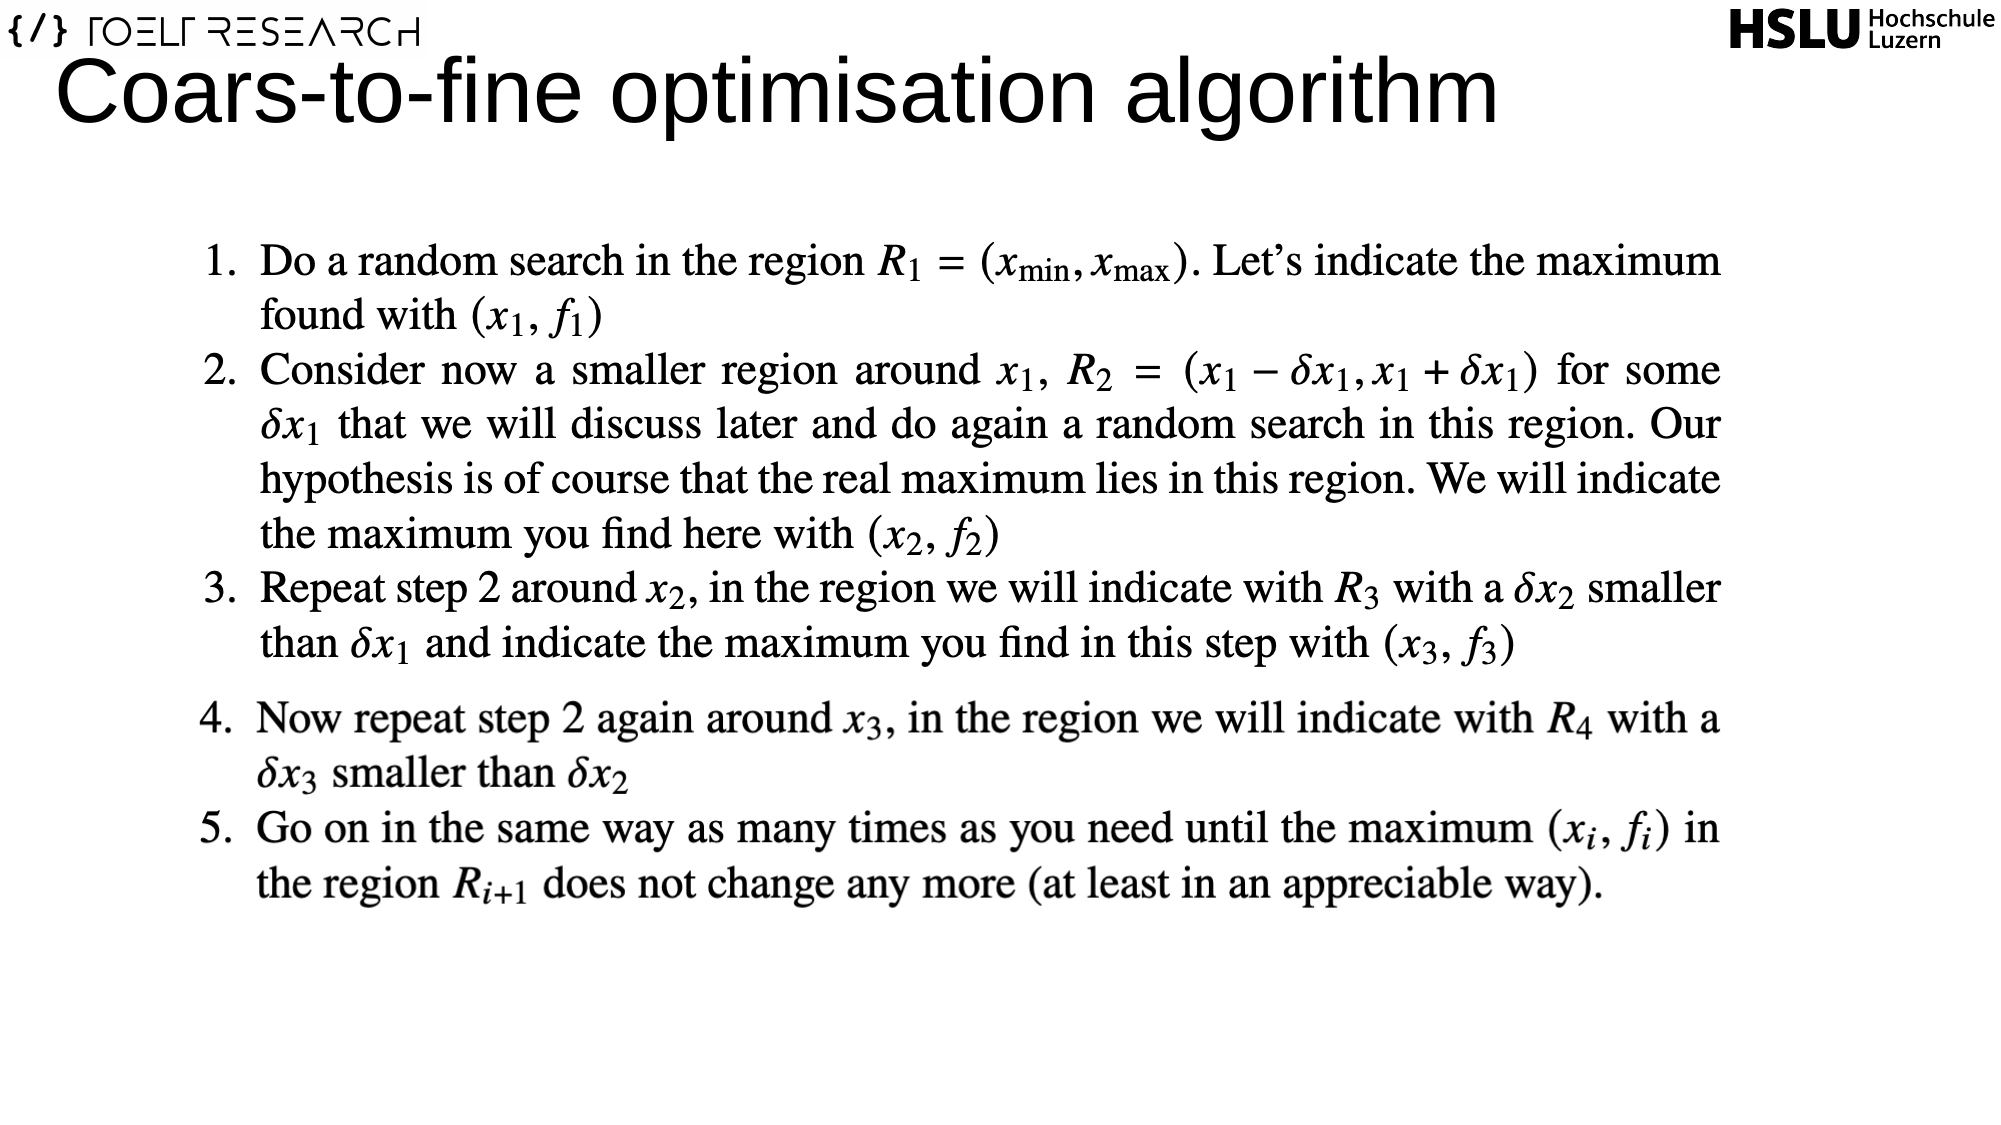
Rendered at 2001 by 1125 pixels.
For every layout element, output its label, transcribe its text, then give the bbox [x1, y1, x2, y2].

picture [1730, 8, 1995, 49]
picture [178, 213, 1765, 953]
title Coars-to-fine optimisation algorithm [39, 33, 1765, 153]
picture [0, 0, 427, 60]
